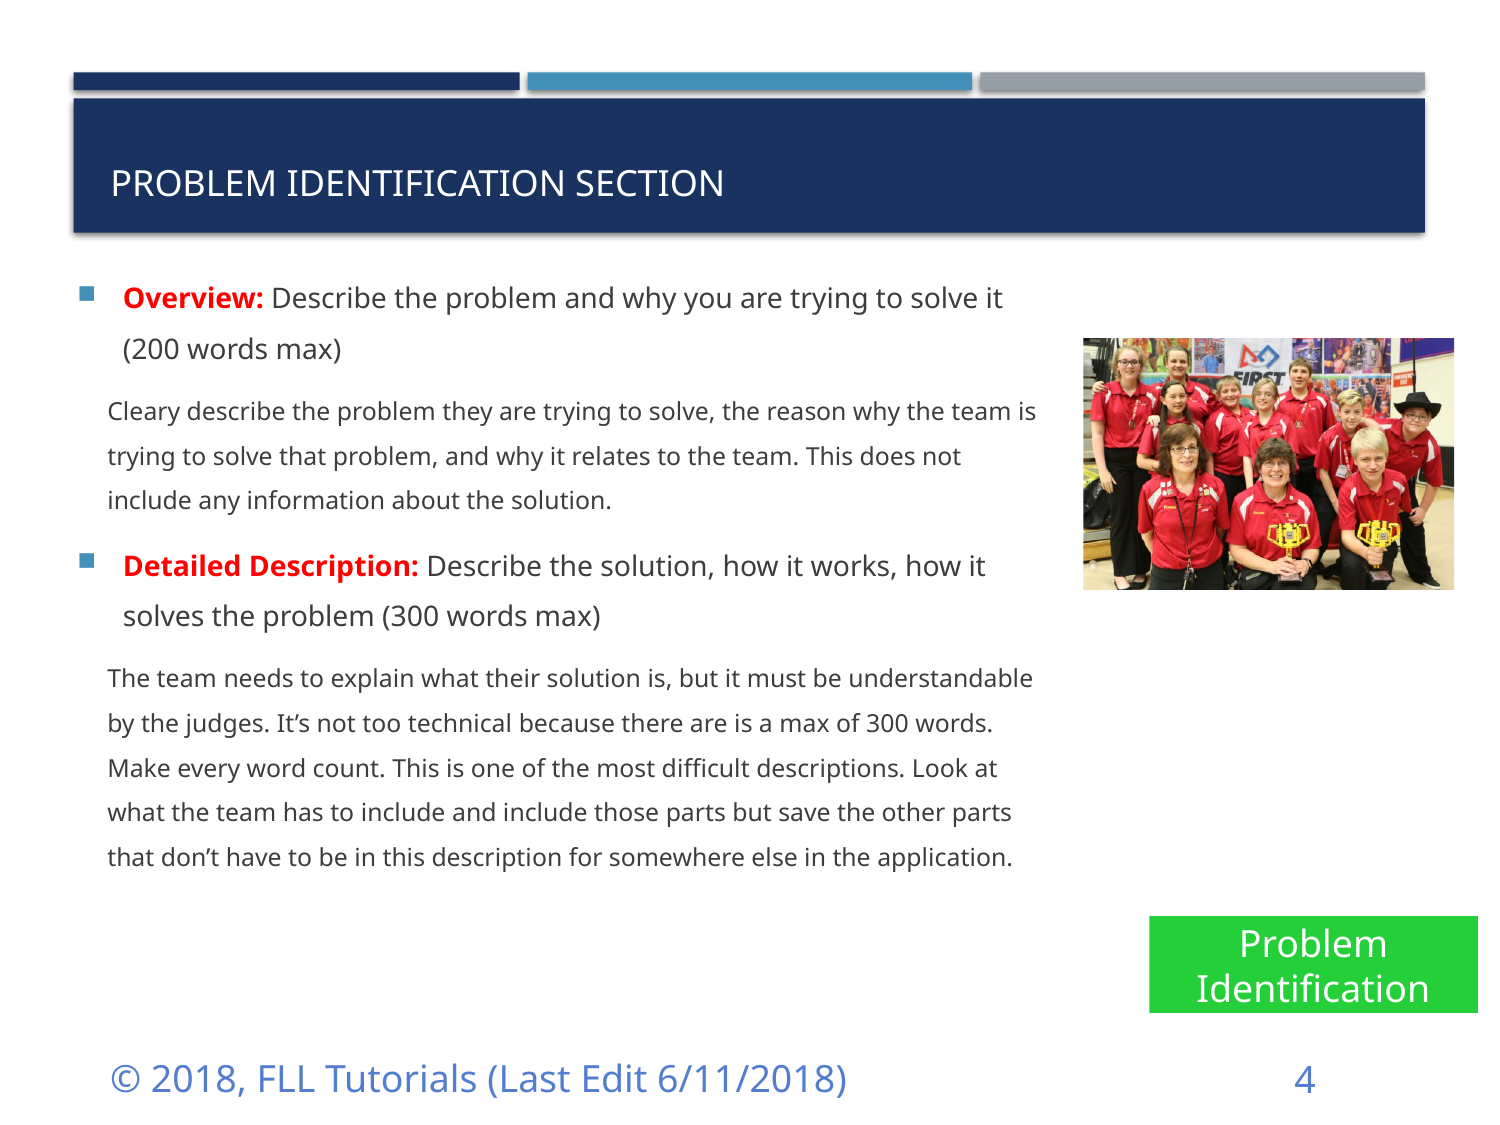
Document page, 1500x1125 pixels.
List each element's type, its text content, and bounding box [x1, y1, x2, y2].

slide_number 4 [1279, 1048, 1406, 1109]
text_box Problem Identification [1148, 914, 1480, 1015]
footer © 2018, FLL Tutorials (Last Edit 6/11/2018) [95, 1047, 895, 1108]
picture [1082, 337, 1455, 591]
title Problem Identification Section [95, 112, 1406, 211]
list Overview: Describe the problem and why you are trying to solve it (200 words max) Cleary describe the problem they are trying to solve, the reason why the team is trying to solve that problem, and why it relates to the team. This does not include any information about the solution. Detailed Description: Describe the solution, how it works, how it solves the problem (300 words max) The team needs to explain what their solution is, but it must be understandable by the judges. It’s not too technical because there are is a max of 300 words. Make every word count. This is one of the most difficult descriptions. Look at what the team has to include and include those parts but save the other parts that don’t have to be in this description for somewhere else in the application. [61, 256, 1065, 917]
